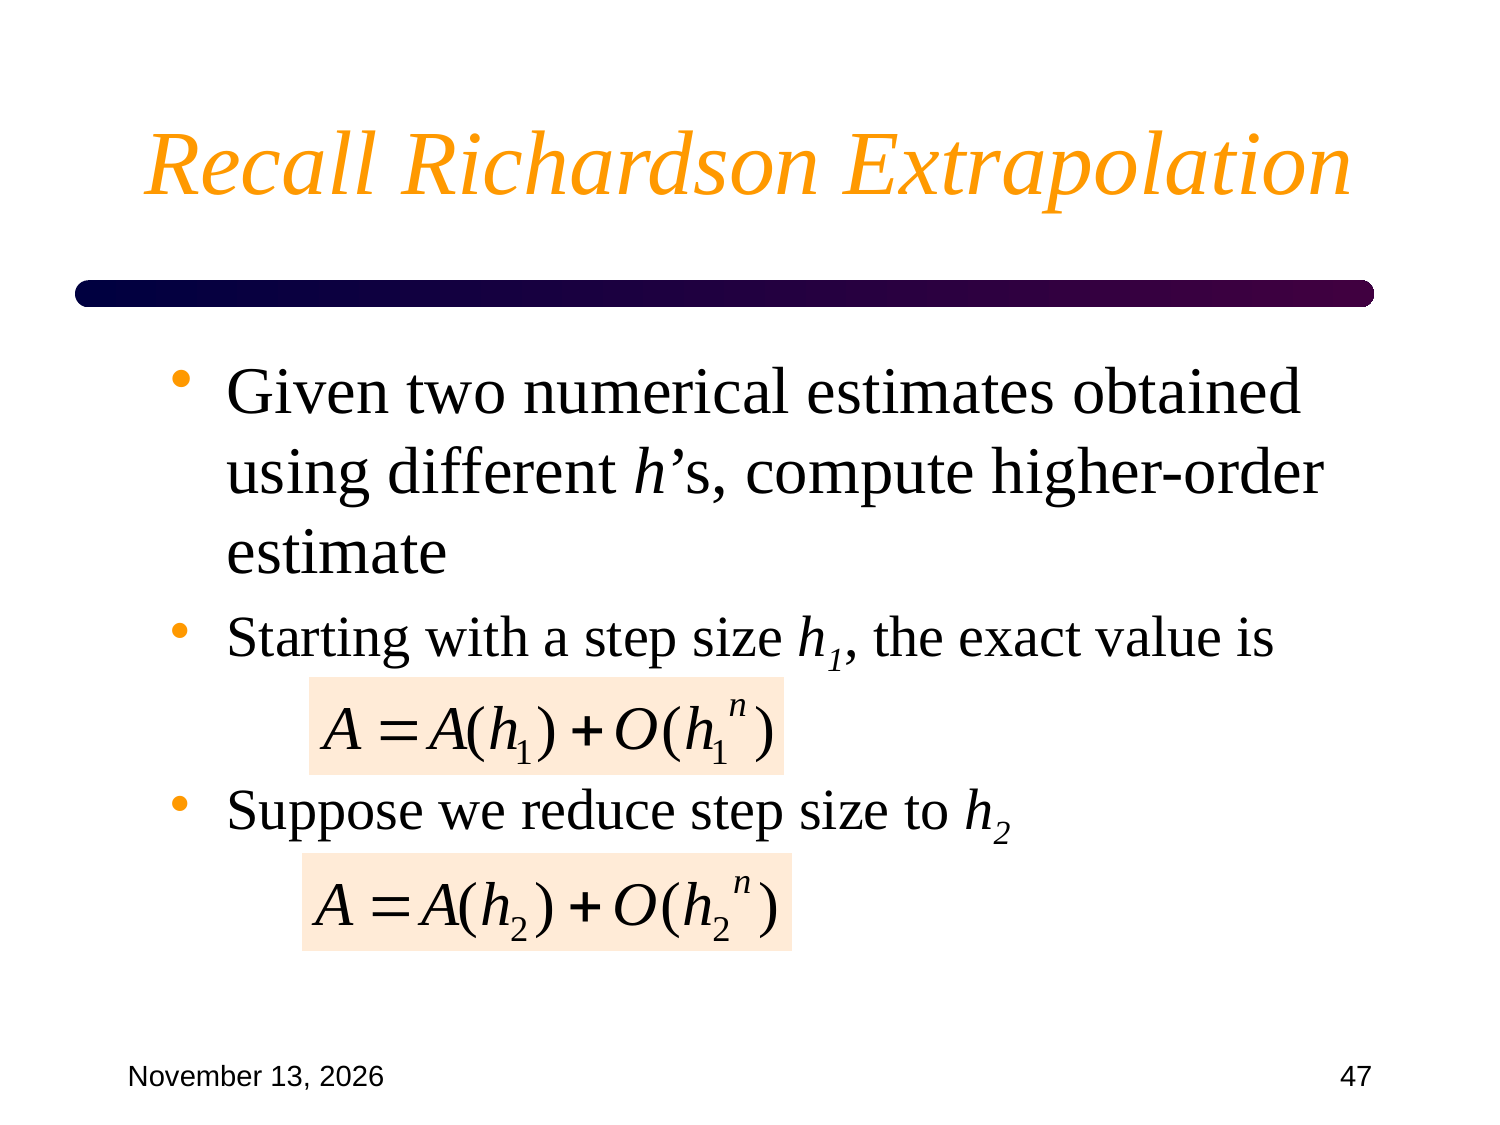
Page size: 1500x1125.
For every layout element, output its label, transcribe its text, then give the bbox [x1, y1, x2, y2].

title Recall Richardson Extrapolation [112, 32, 1388, 221]
slide_number 47 [1074, 1037, 1388, 1113]
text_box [301, 852, 793, 952]
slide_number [112, 1037, 426, 1113]
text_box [309, 676, 785, 776]
list Given two numerical estimates obtained using different h’s, compute higher-order estimate Starting with a step size h1, the exact value is Suppose we reduce step size to h2 [154, 339, 1430, 1014]
